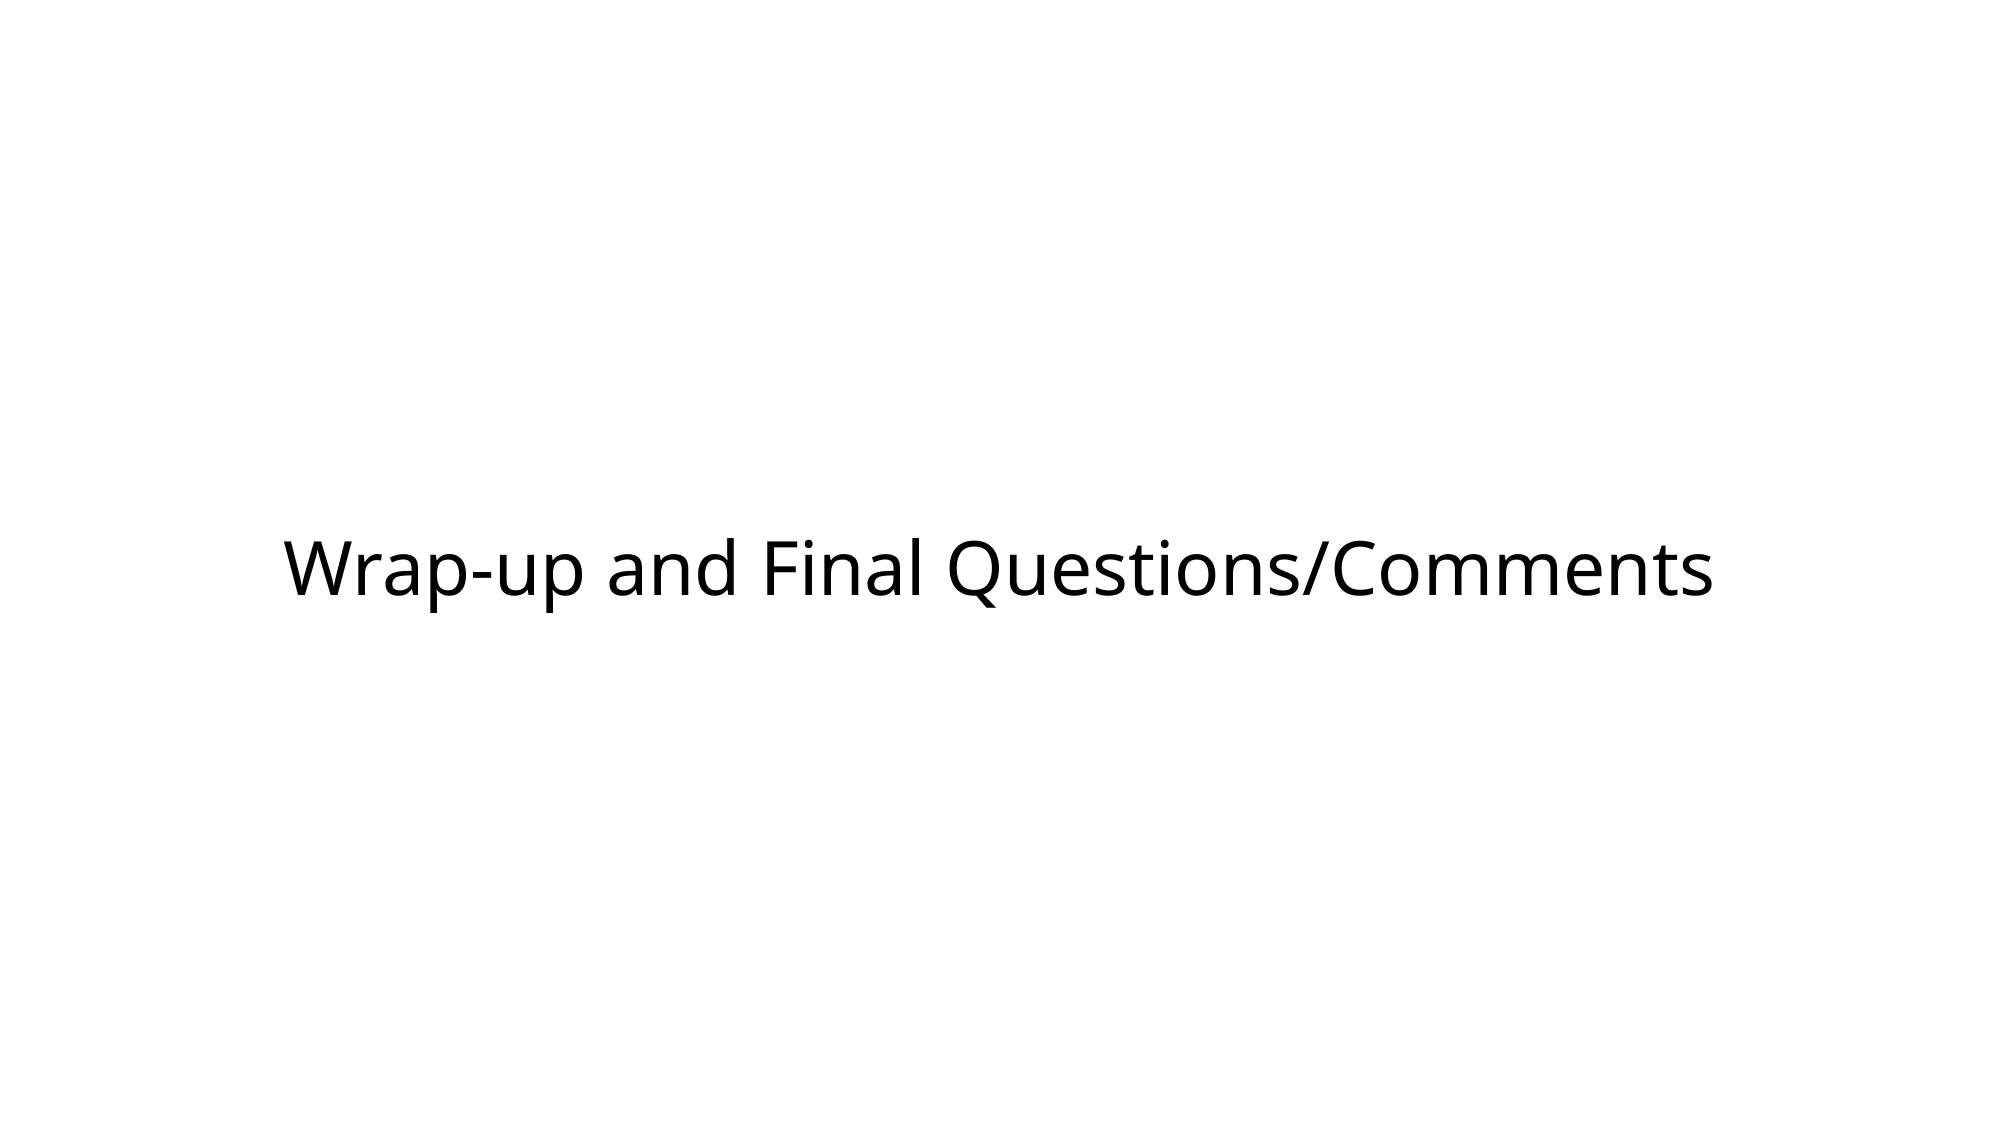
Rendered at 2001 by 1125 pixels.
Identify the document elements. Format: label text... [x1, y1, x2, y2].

title Wrap-up and Final Questions/Comments [249, 505, 1750, 620]
